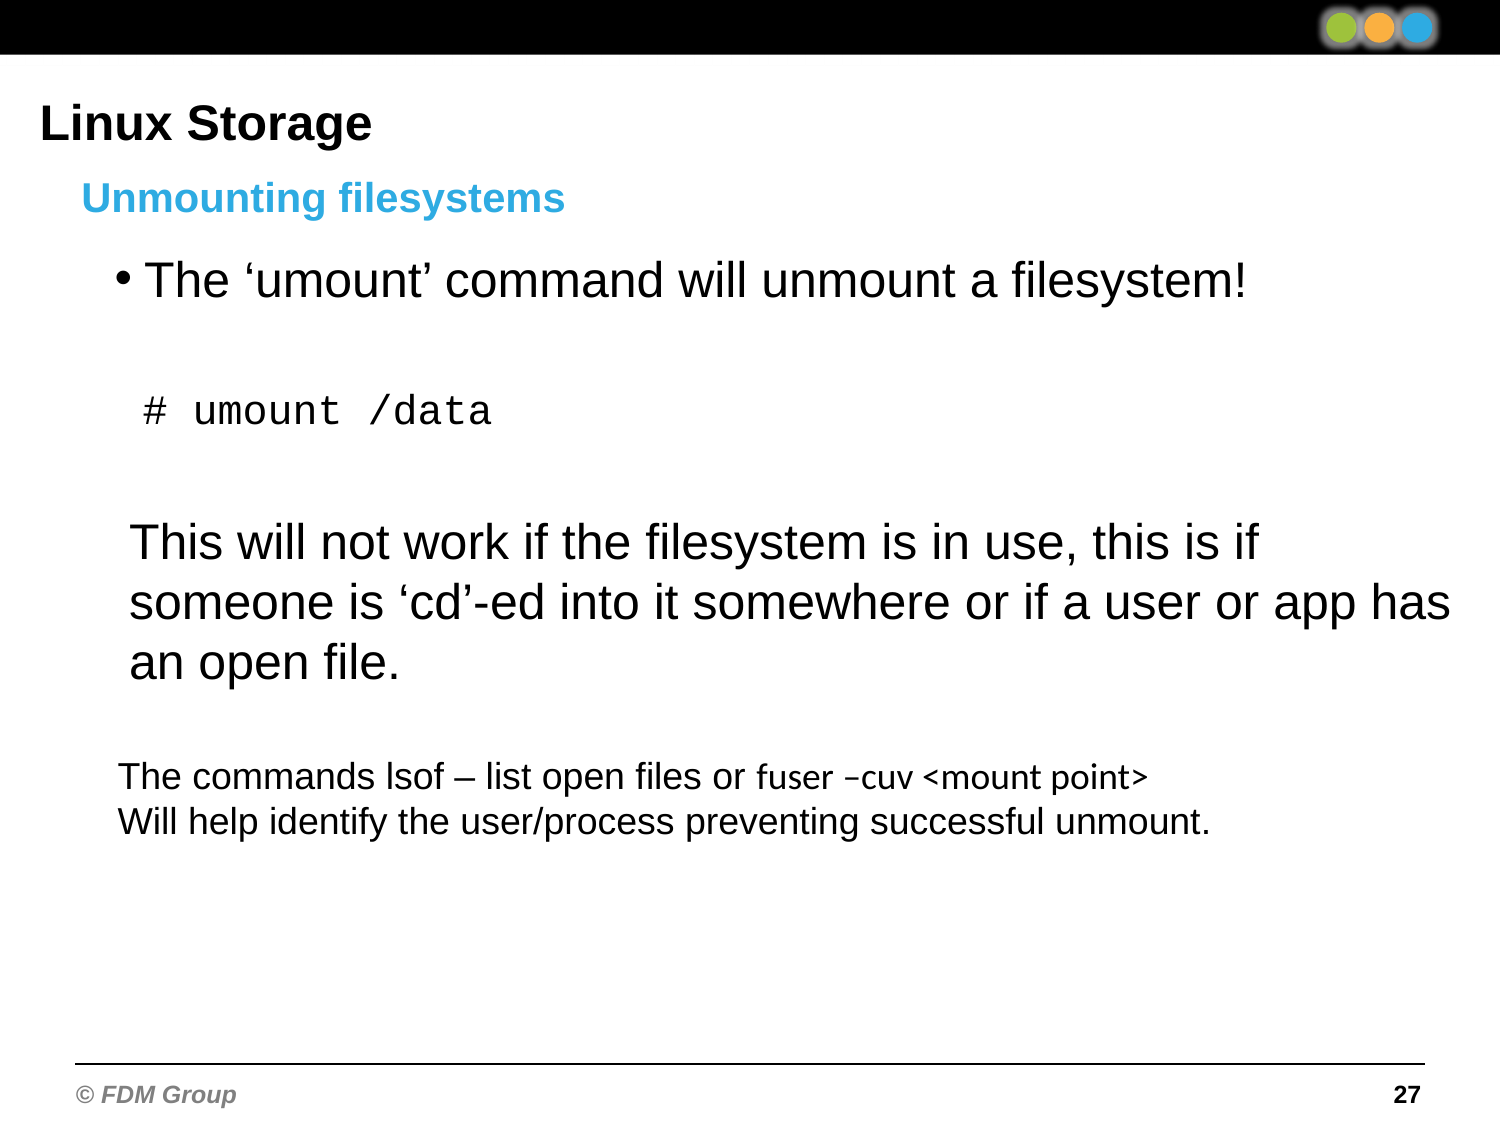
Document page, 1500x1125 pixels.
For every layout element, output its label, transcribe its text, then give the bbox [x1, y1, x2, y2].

list Linux Storage [24, 82, 1482, 159]
list Unmounting filesystems [66, 163, 1311, 234]
slide_number 27 [1086, 1063, 1437, 1124]
text_box The commands lsof – list open files or fuser –cuv <mount point> Will help identify the user/process preventing successful unmount. [102, 744, 1425, 837]
text_box # umount /data [102, 375, 1365, 587]
list The ‘umount’ command will unmount a filesystem! [102, 235, 1386, 321]
text_box This will not work if the filesystem is in use, this is if someone is ‘cd’-ed into it somewhere or if a user or app has an open file. [114, 501, 1437, 711]
